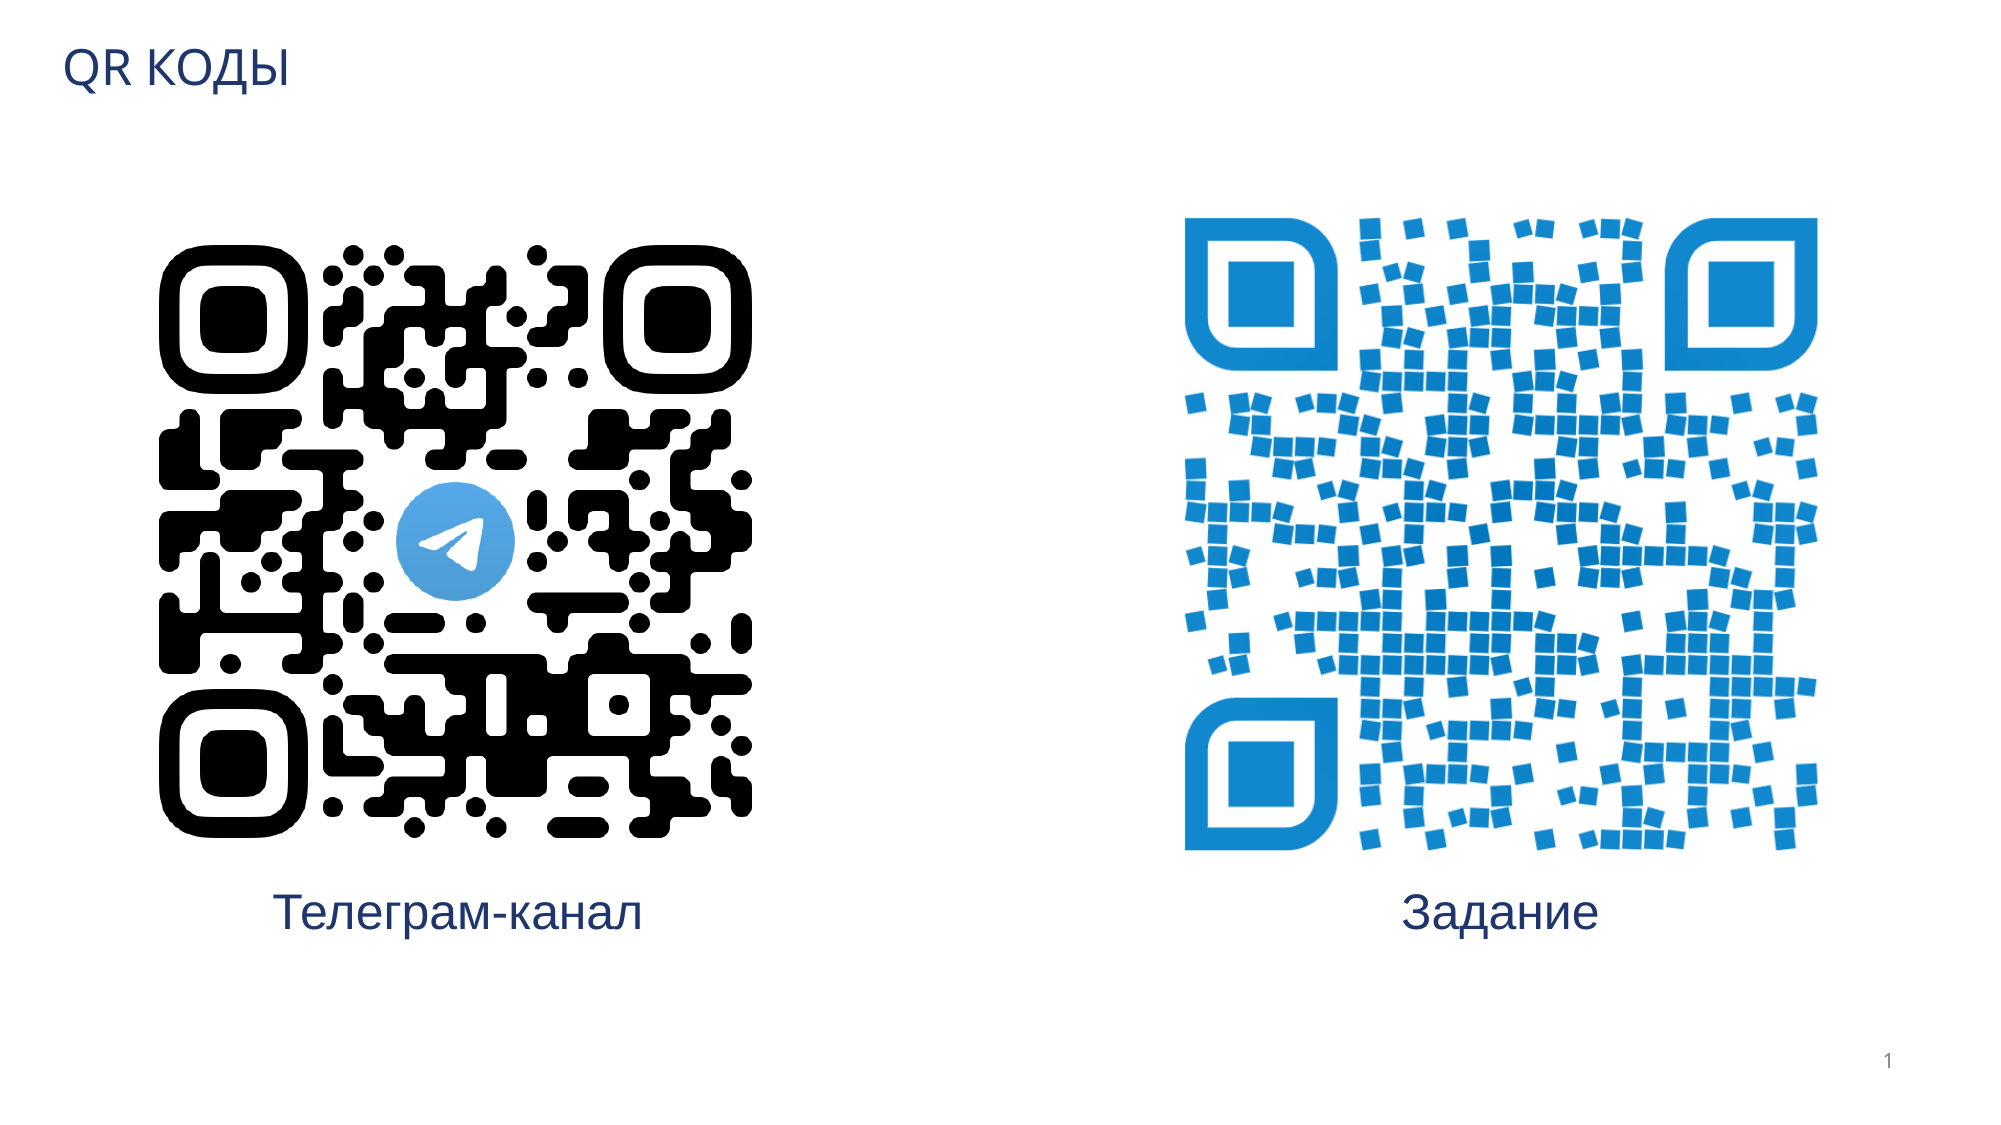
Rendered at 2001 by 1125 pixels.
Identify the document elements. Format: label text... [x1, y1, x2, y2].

picture [127, 214, 782, 868]
text_box Телеграм-канал [257, 872, 988, 948]
picture [1183, 214, 1831, 868]
title QR коды [62, 42, 1936, 143]
text_box Задание [1386, 872, 2000, 948]
